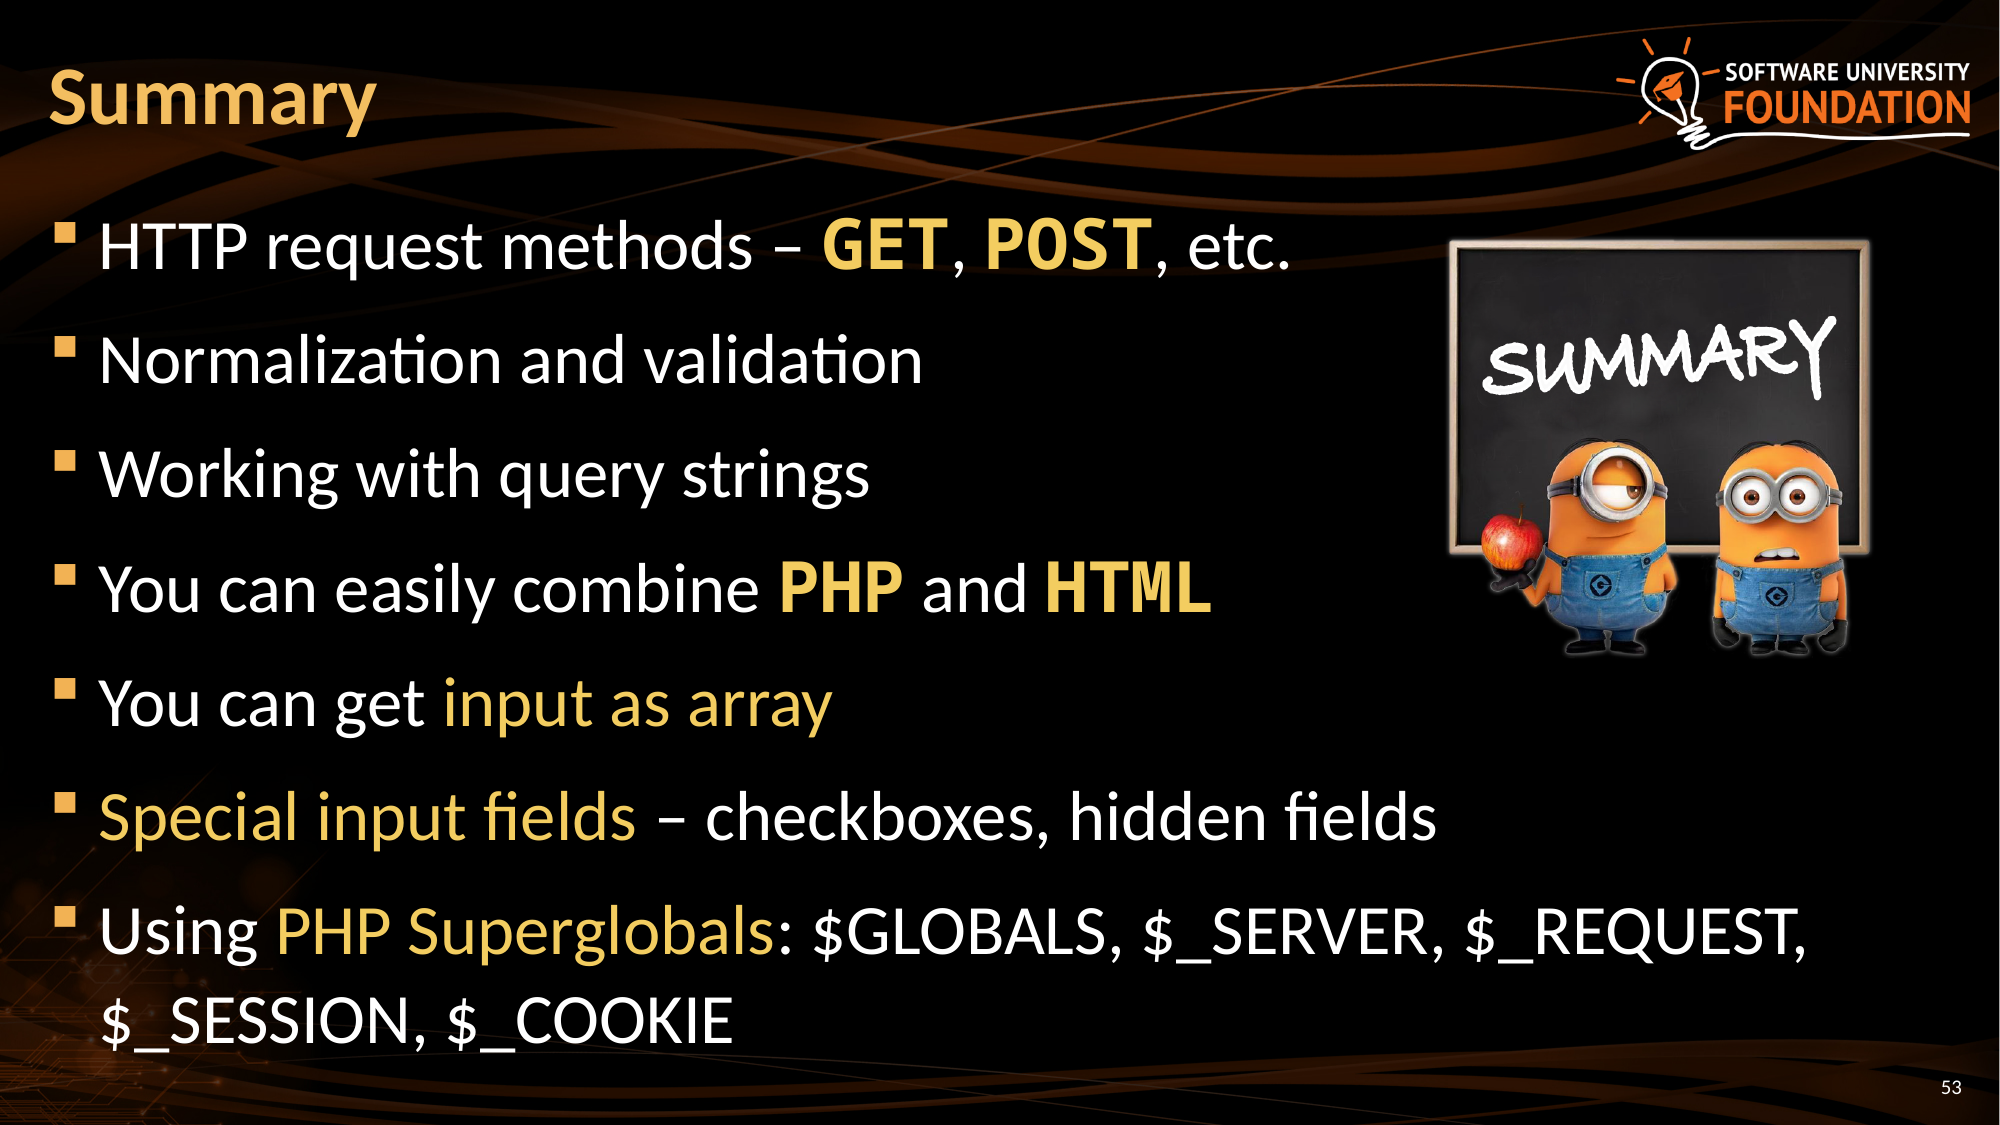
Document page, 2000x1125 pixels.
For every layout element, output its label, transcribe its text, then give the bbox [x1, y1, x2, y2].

list HTTP request methods – GET, POST, etc. Normalization and validation Working with query strings You can easily combine PHP and HTML You can get input as array Special input fields – checkboxes, hidden fields Using PHP Superglobals: $GLOBALS, $_SERVER, $_REQUEST, $_SESSION, $_COOKIE [31, 188, 1968, 1103]
picture [0, 0, 2000, 1125]
title Summary [30, 6, 1602, 189]
